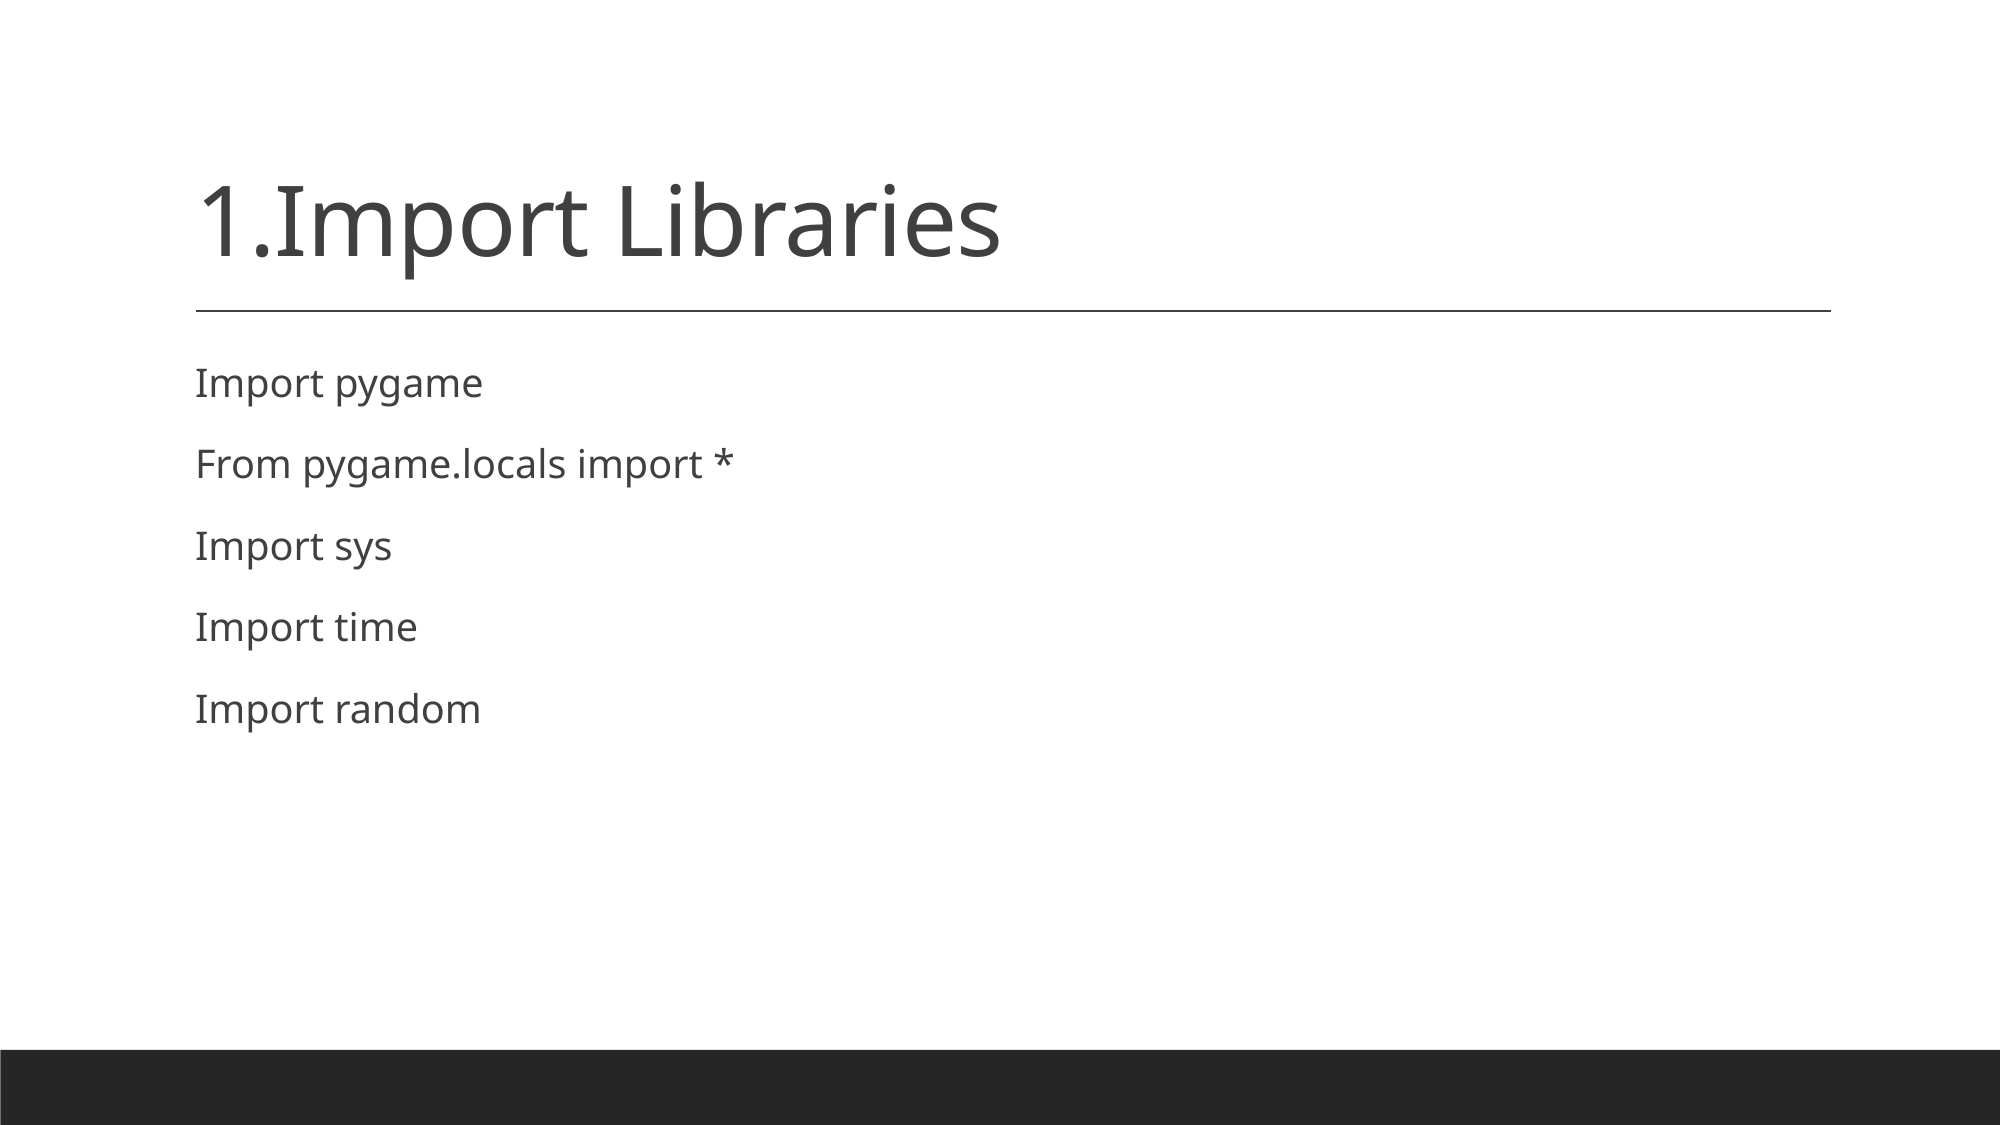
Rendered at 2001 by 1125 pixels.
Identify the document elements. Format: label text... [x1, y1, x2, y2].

title 1.Import Libraries [180, 47, 1830, 285]
list Import pygame From pygame.locals import * Import sys Import time Import random [180, 345, 1830, 963]
